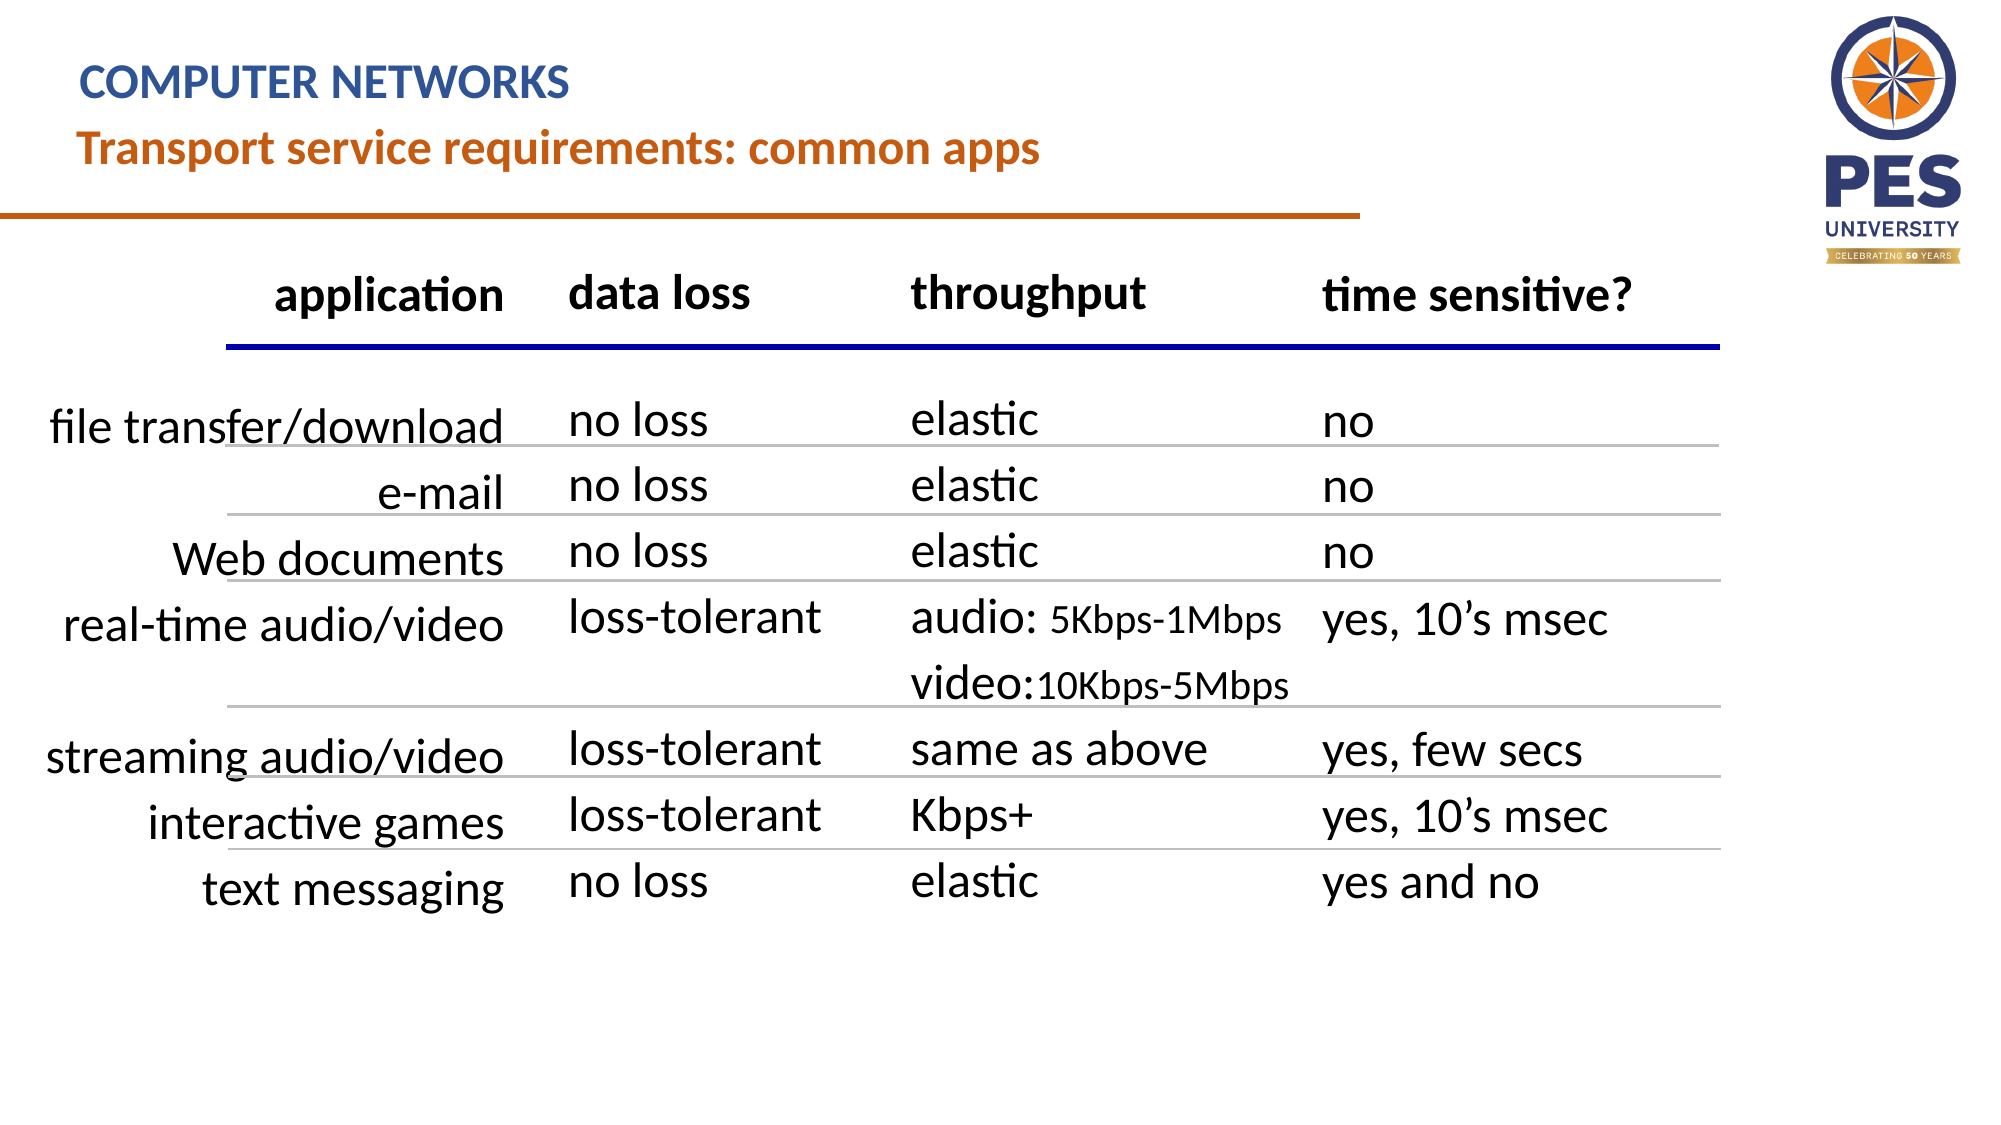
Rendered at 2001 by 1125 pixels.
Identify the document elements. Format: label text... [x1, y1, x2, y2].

text_box Transport service requirements: common apps [60, 106, 1374, 182]
text_box data loss no loss no loss no loss loss-tolerant loss-tolerant loss-tolerant no loss [553, 356, 846, 444]
text_box throughput elastic elastic elastic audio: 5Kbps-1Mbps video:10Kbps-5Mbps same as above Kbps+ elastic [895, 523, 1307, 579]
text_box data loss no loss no loss no loss loss-tolerant loss-tolerant loss-tolerant no loss [553, 454, 846, 513]
text_box throughput elastic elastic elastic audio: 5Kbps-1Mbps video:10Kbps-5Mbps same as above Kbps+ elastic [895, 785, 1307, 848]
text_box throughput elastic elastic elastic audio: 5Kbps-1Mbps video:10Kbps-5Mbps same as above Kbps+ elastic [895, 454, 1307, 513]
text_box COMPUTER NETWORKS [64, 41, 1295, 106]
text_box data loss no loss no loss no loss loss-tolerant loss-tolerant loss-tolerant no loss [553, 715, 846, 775]
text_box application file transfer/download e-mail Web documents real-time audio/video streaming audio/video interactive games text messaging [4, 254, 520, 923]
text_box throughput elastic elastic elastic audio: 5Kbps-1Mbps video:10Kbps-5Mbps same as above Kbps+ elastic [895, 252, 1328, 344]
text_box data loss no loss no loss no loss loss-tolerant loss-tolerant loss-tolerant no loss [553, 785, 846, 848]
text_box data loss no loss no loss no loss loss-tolerant loss-tolerant loss-tolerant no loss [553, 523, 846, 579]
text_box throughput elastic elastic elastic audio: 5Kbps-1Mbps video:10Kbps-5Mbps same as above Kbps+ elastic [895, 356, 1307, 444]
text_box throughput elastic elastic elastic audio: 5Kbps-1Mbps video:10Kbps-5Mbps same as above Kbps+ elastic [895, 715, 1307, 775]
text_box time sensitive? no no no yes, 10’s msec yes, few secs yes, 10’s msec yes and no [1307, 253, 1775, 917]
text_box throughput elastic elastic elastic audio: 5Kbps-1Mbps video:10Kbps-5Mbps same as above Kbps+ elastic [895, 858, 1307, 915]
text_box throughput elastic elastic elastic audio: 5Kbps-1Mbps video:10Kbps-5Mbps same as above Kbps+ elastic [895, 588, 1307, 705]
text_box data loss no loss no loss no loss loss-tolerant loss-tolerant loss-tolerant no loss [553, 588, 846, 705]
text_box data loss no loss no loss no loss loss-tolerant loss-tolerant loss-tolerant no loss [553, 252, 846, 344]
picture [1826, 16, 1961, 264]
text_box data loss no loss no loss no loss loss-tolerant loss-tolerant loss-tolerant no loss [553, 858, 846, 916]
